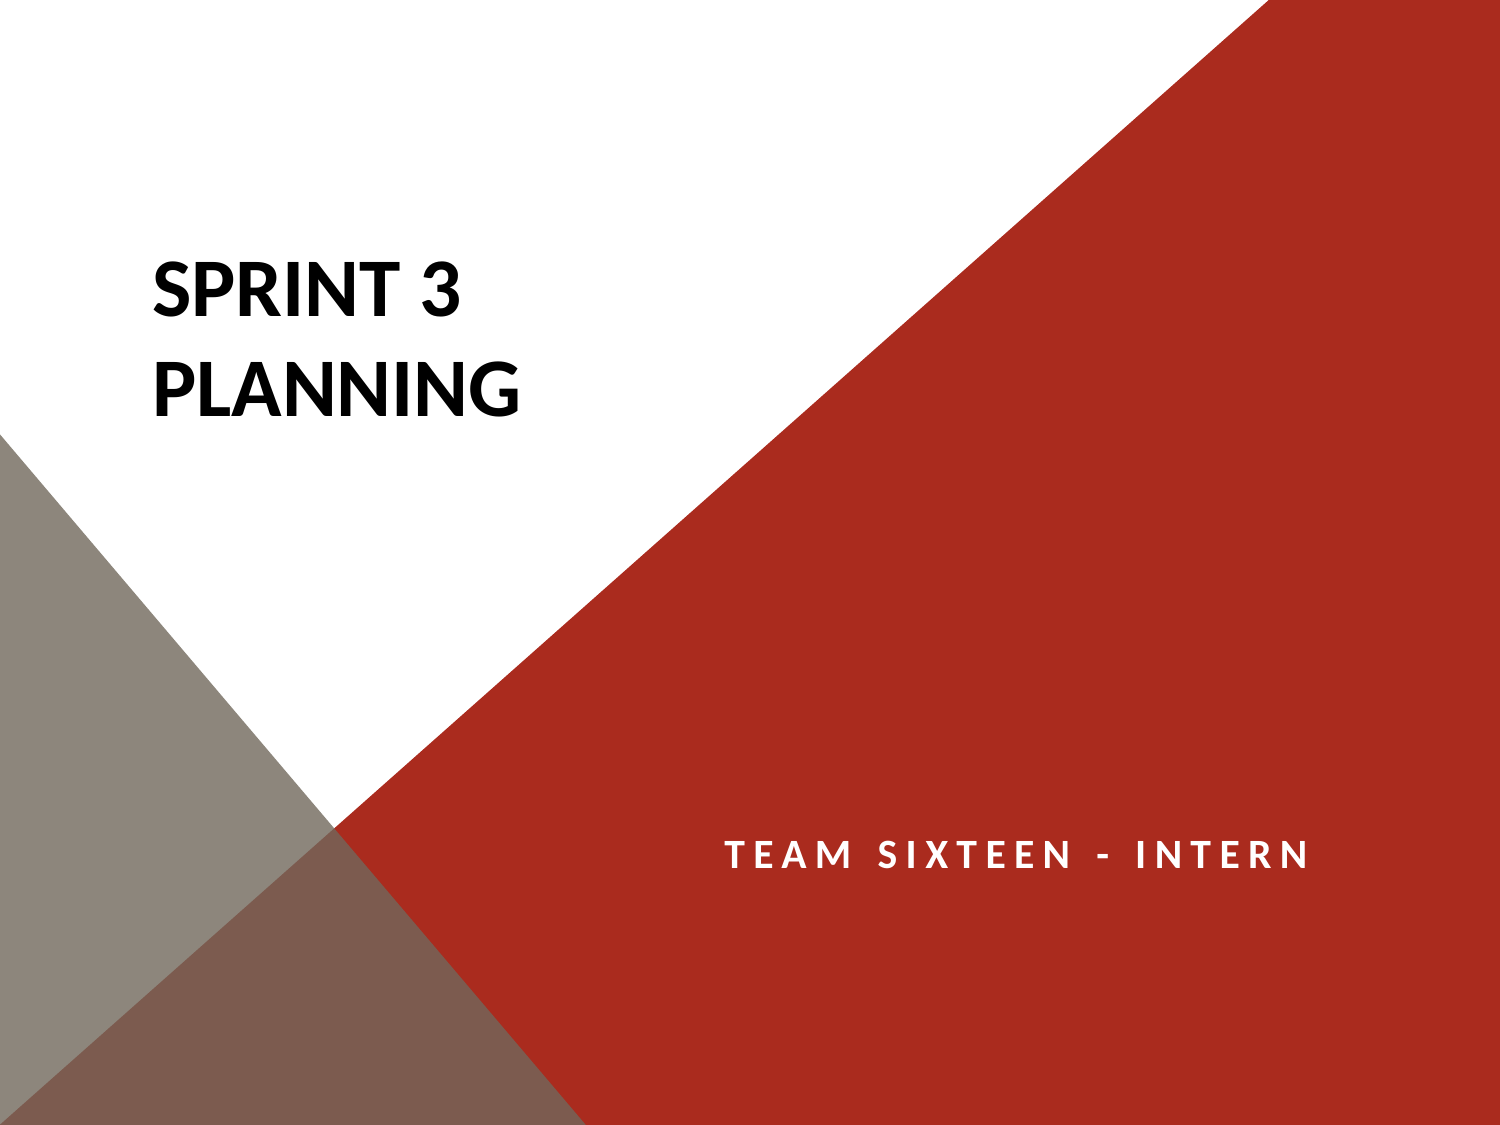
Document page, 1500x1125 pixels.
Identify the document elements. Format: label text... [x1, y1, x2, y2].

subtitle Team sixteen - Intern [637, 825, 1395, 938]
title Sprint 3 planning [137, 149, 1032, 436]
